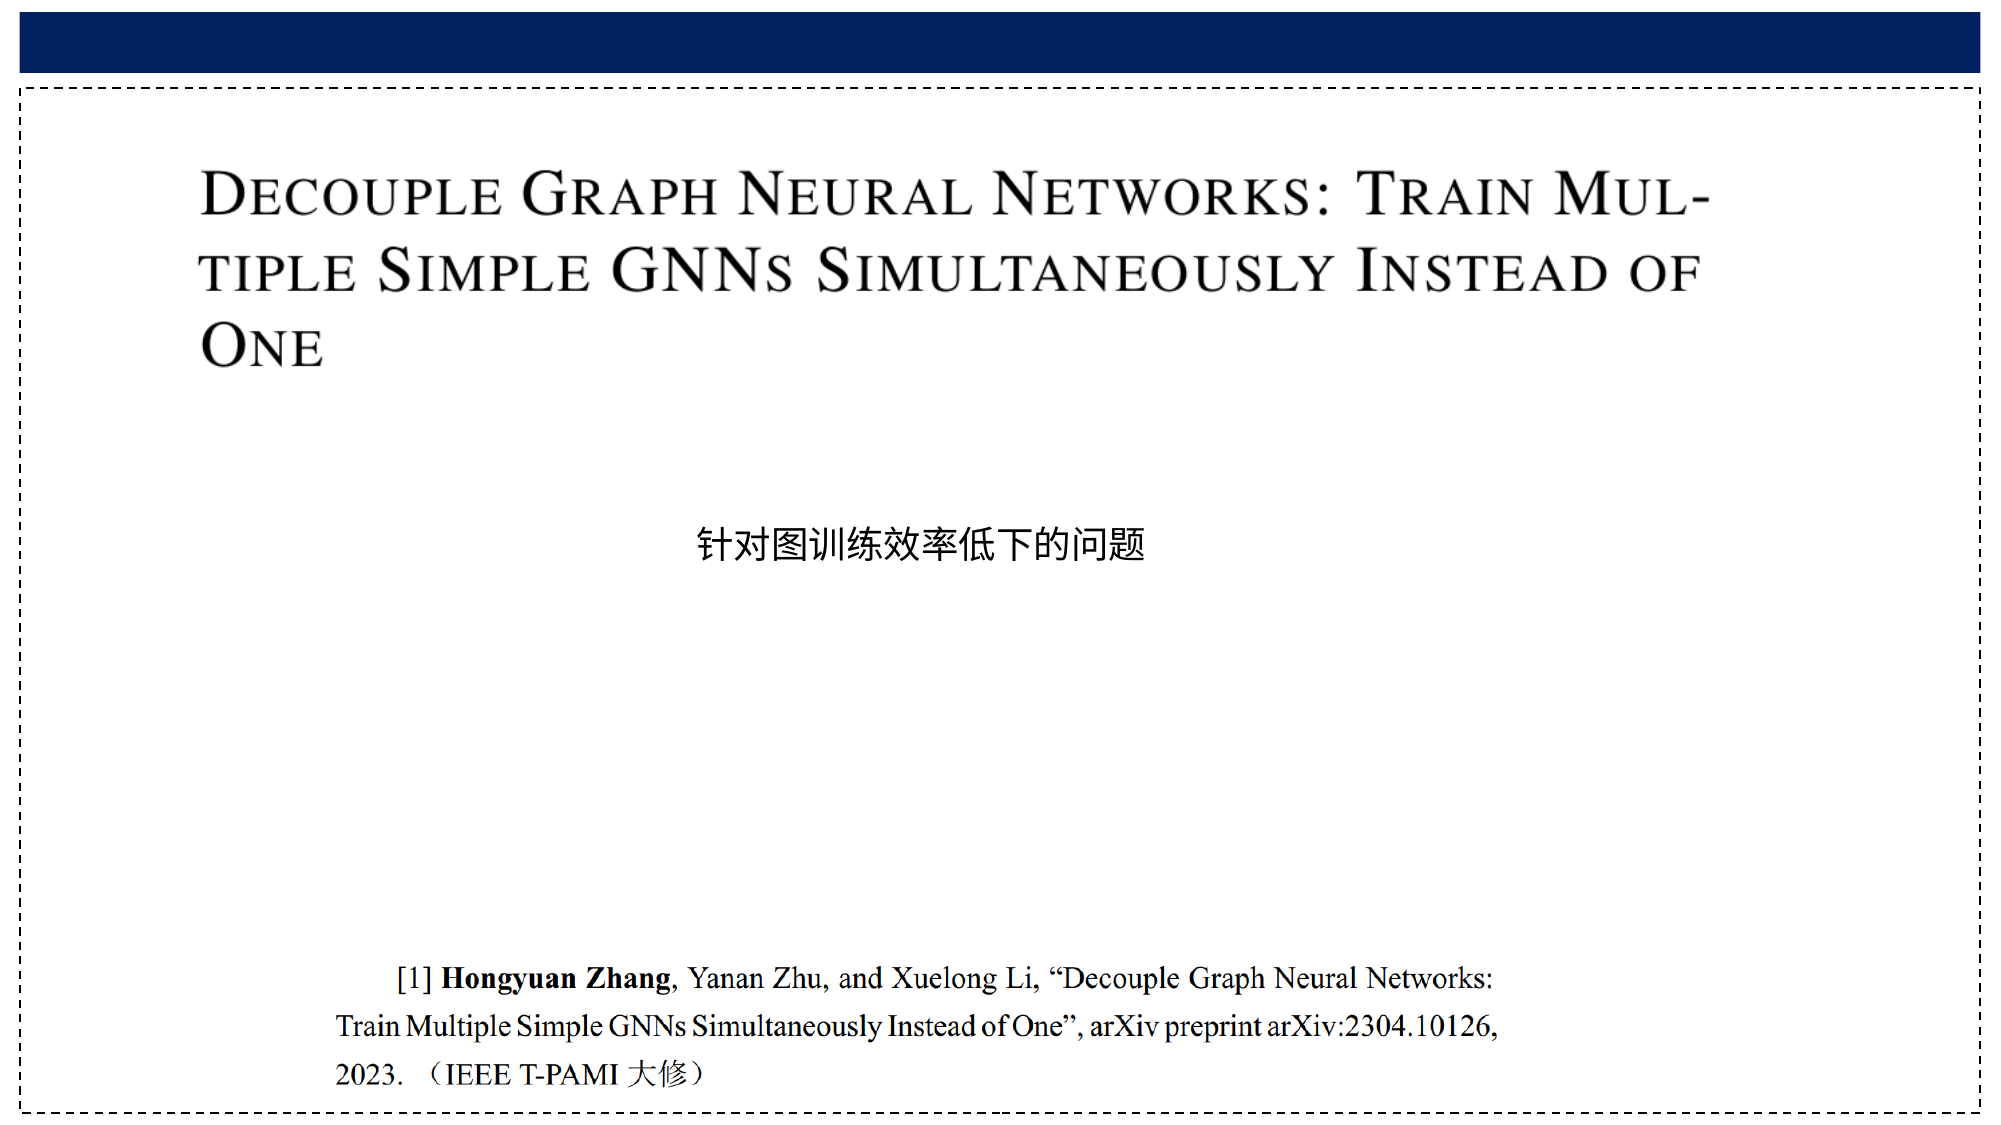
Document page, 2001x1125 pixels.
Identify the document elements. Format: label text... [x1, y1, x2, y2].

picture [175, 126, 1748, 393]
picture [280, 948, 1514, 1102]
text_box 针对图训练效率低下的问题 [681, 513, 1384, 574]
